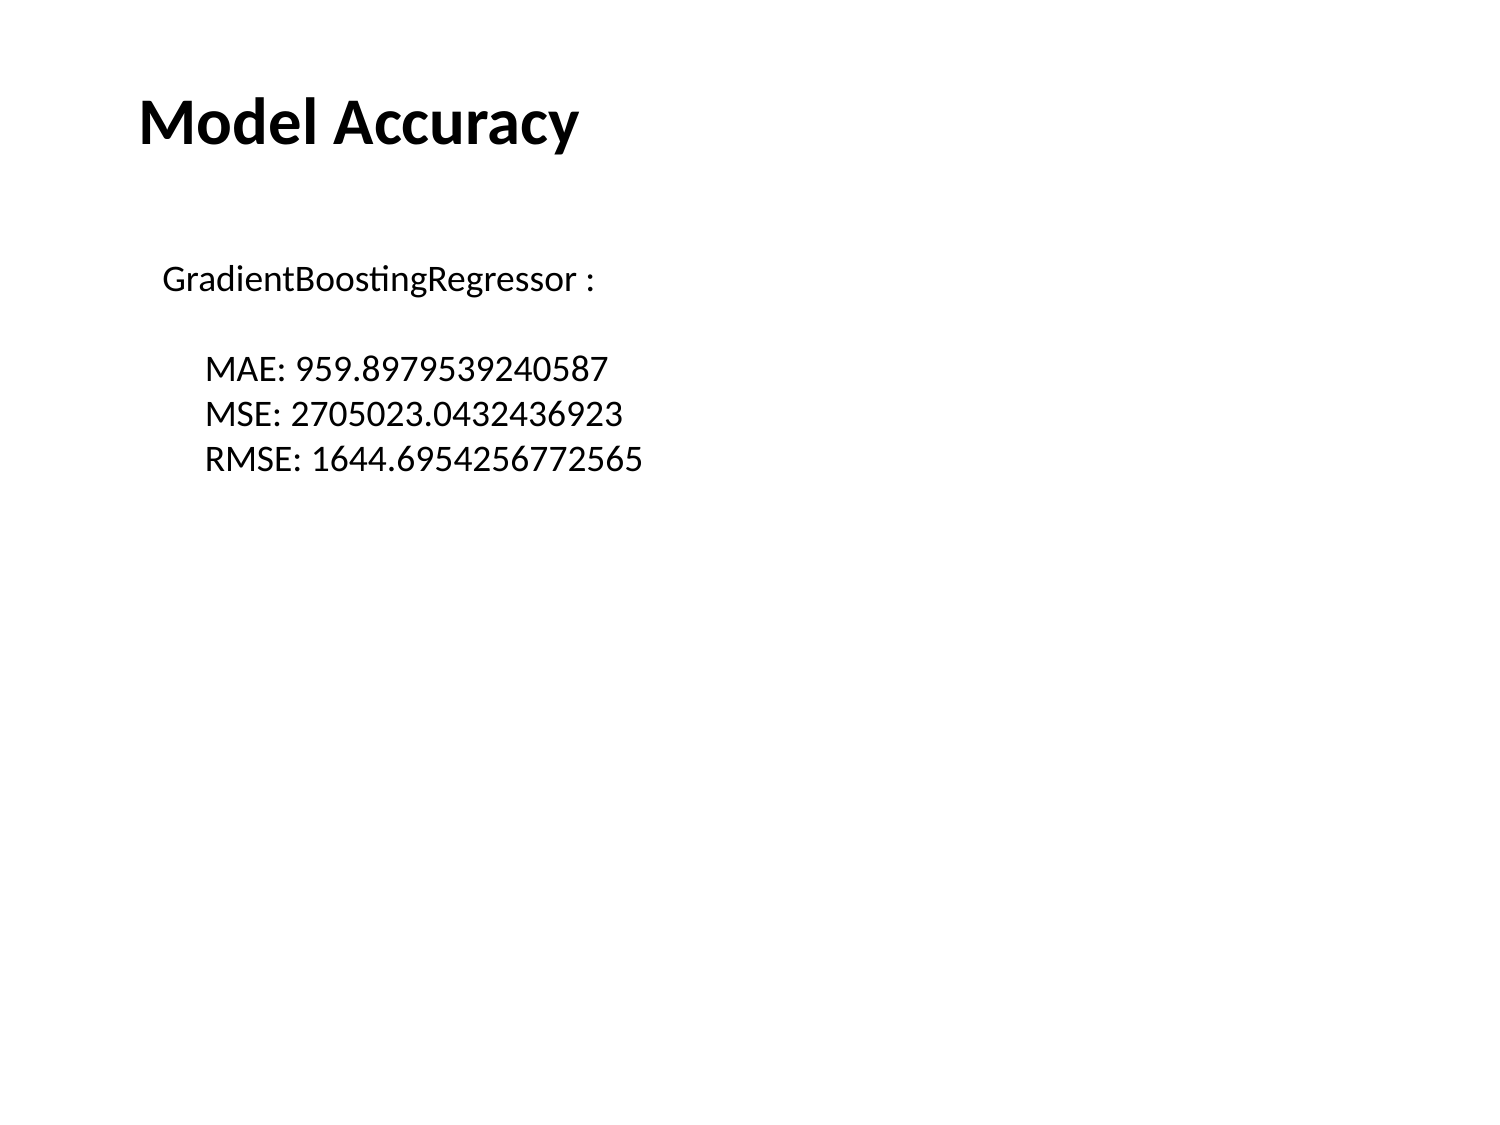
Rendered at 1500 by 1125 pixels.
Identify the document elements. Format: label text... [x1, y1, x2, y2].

text_box Model Accuracy [123, 70, 715, 165]
text_box GradientBoostingRegressor : MAE: 959.8979539240587 MSE: 2705023.0432436923 RMSE: 1644.6954256772565 [147, 246, 1149, 486]
